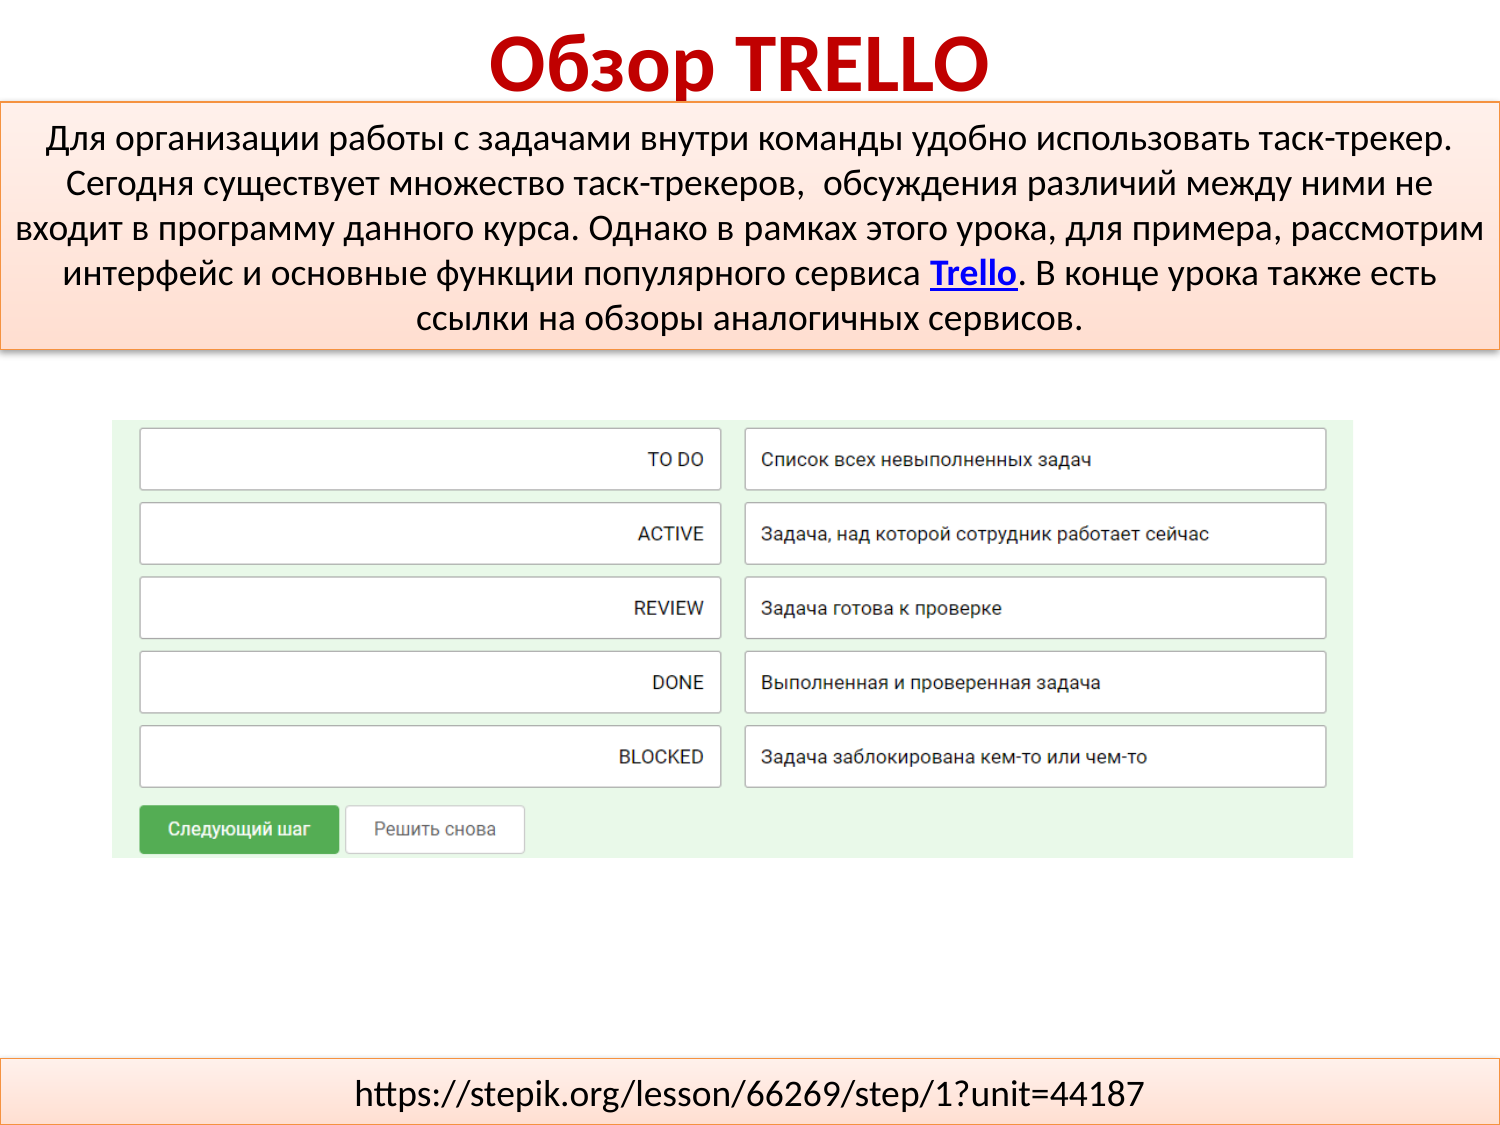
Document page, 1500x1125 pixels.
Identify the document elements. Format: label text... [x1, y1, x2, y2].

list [111, 420, 1354, 859]
text_box https://stepik.org/lesson/66269/step/1?unit=44187 [0, 1058, 1500, 1125]
title Обзор TRELLO [64, 0, 1415, 99]
text_box Для организации работы с задачами внутри команды удобно использовать таск-трекер. Сегодня существует множество таск-трекеров, обсуждения различий между ними не входит в программу данного курса. Однако в рамках этого урока, для примера, рассмотрим интерфейс и основные функции популярного сервиса Trello. В конце урока также есть ссылки на обзоры аналогичных сервисов. [0, 101, 1500, 350]
